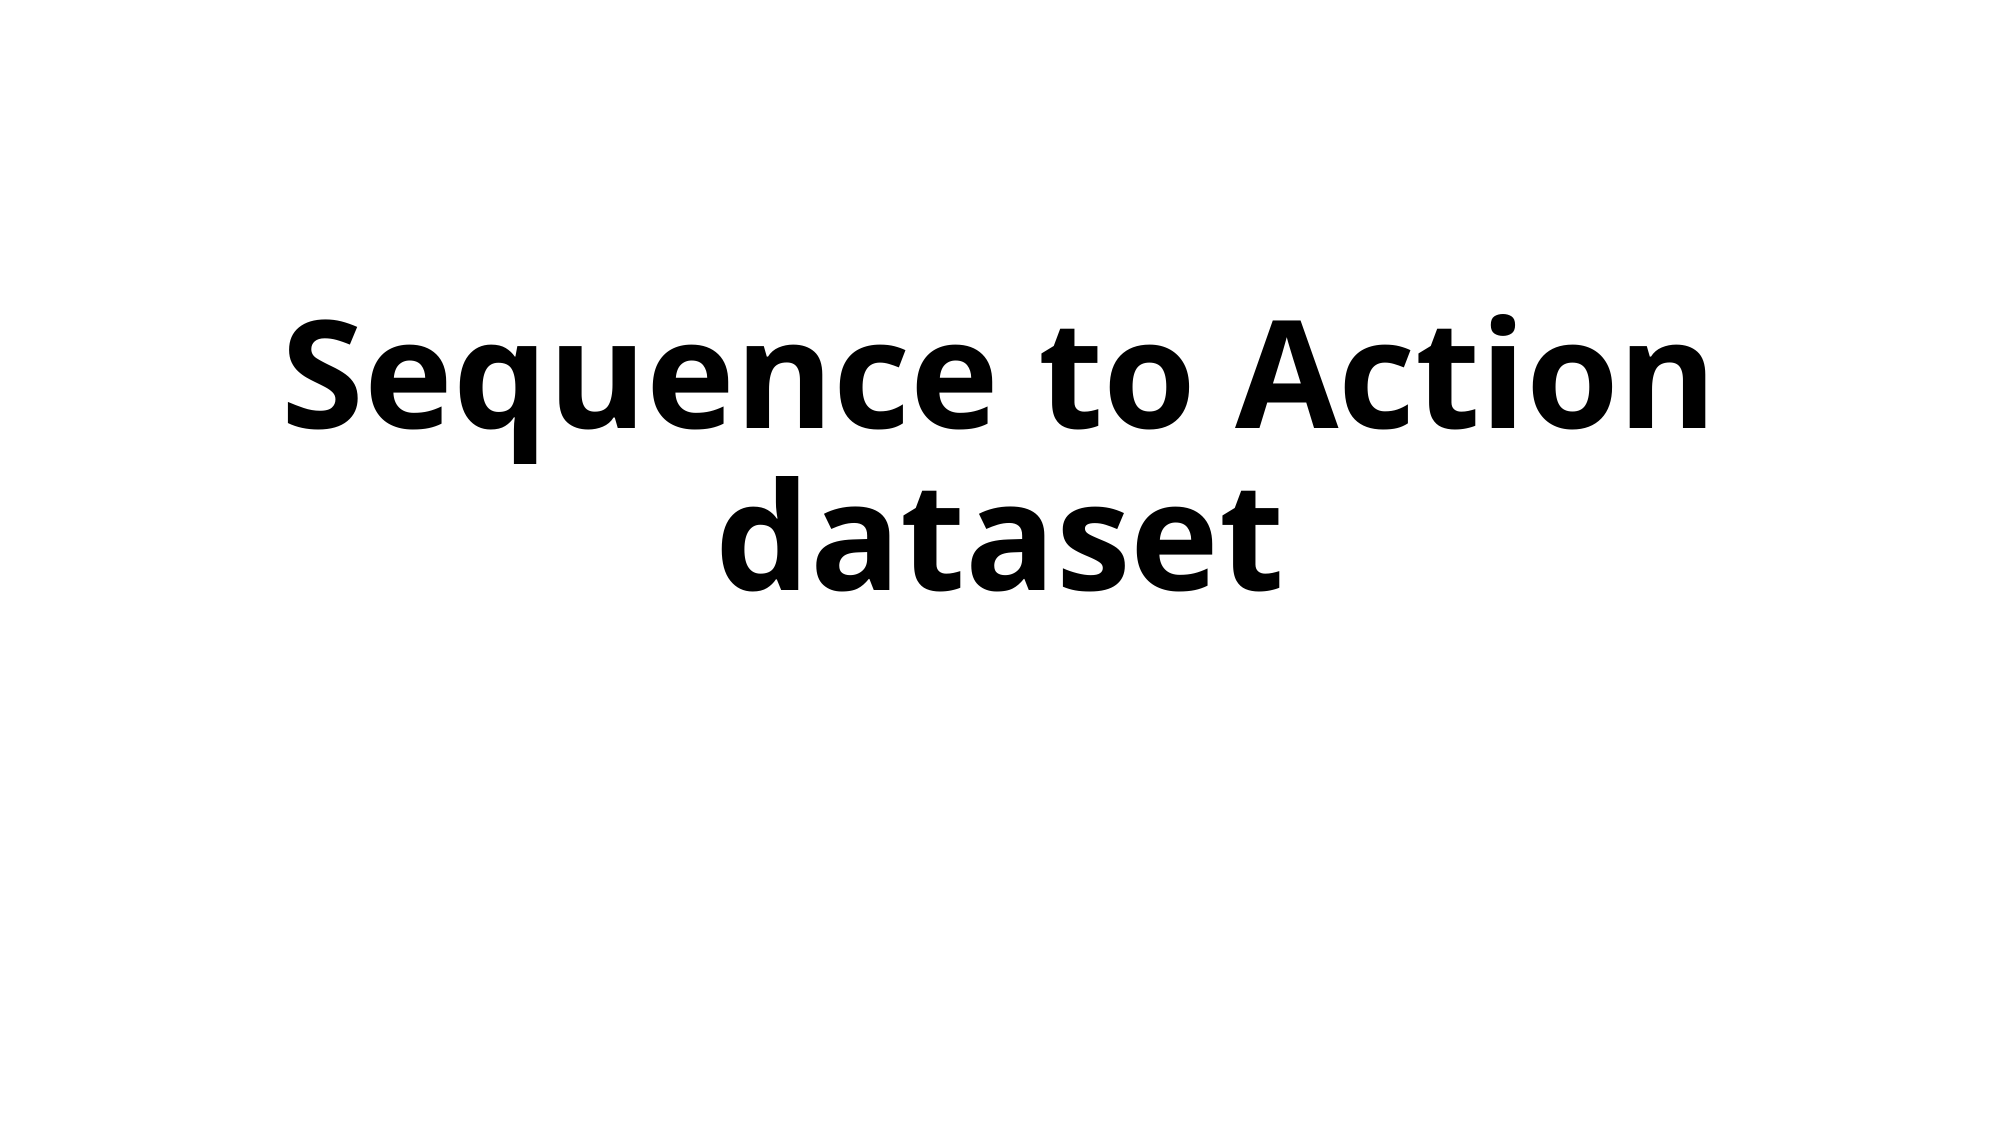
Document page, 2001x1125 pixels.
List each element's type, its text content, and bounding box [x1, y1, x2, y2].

title Sequence to Action dataset [150, 494, 1850, 631]
